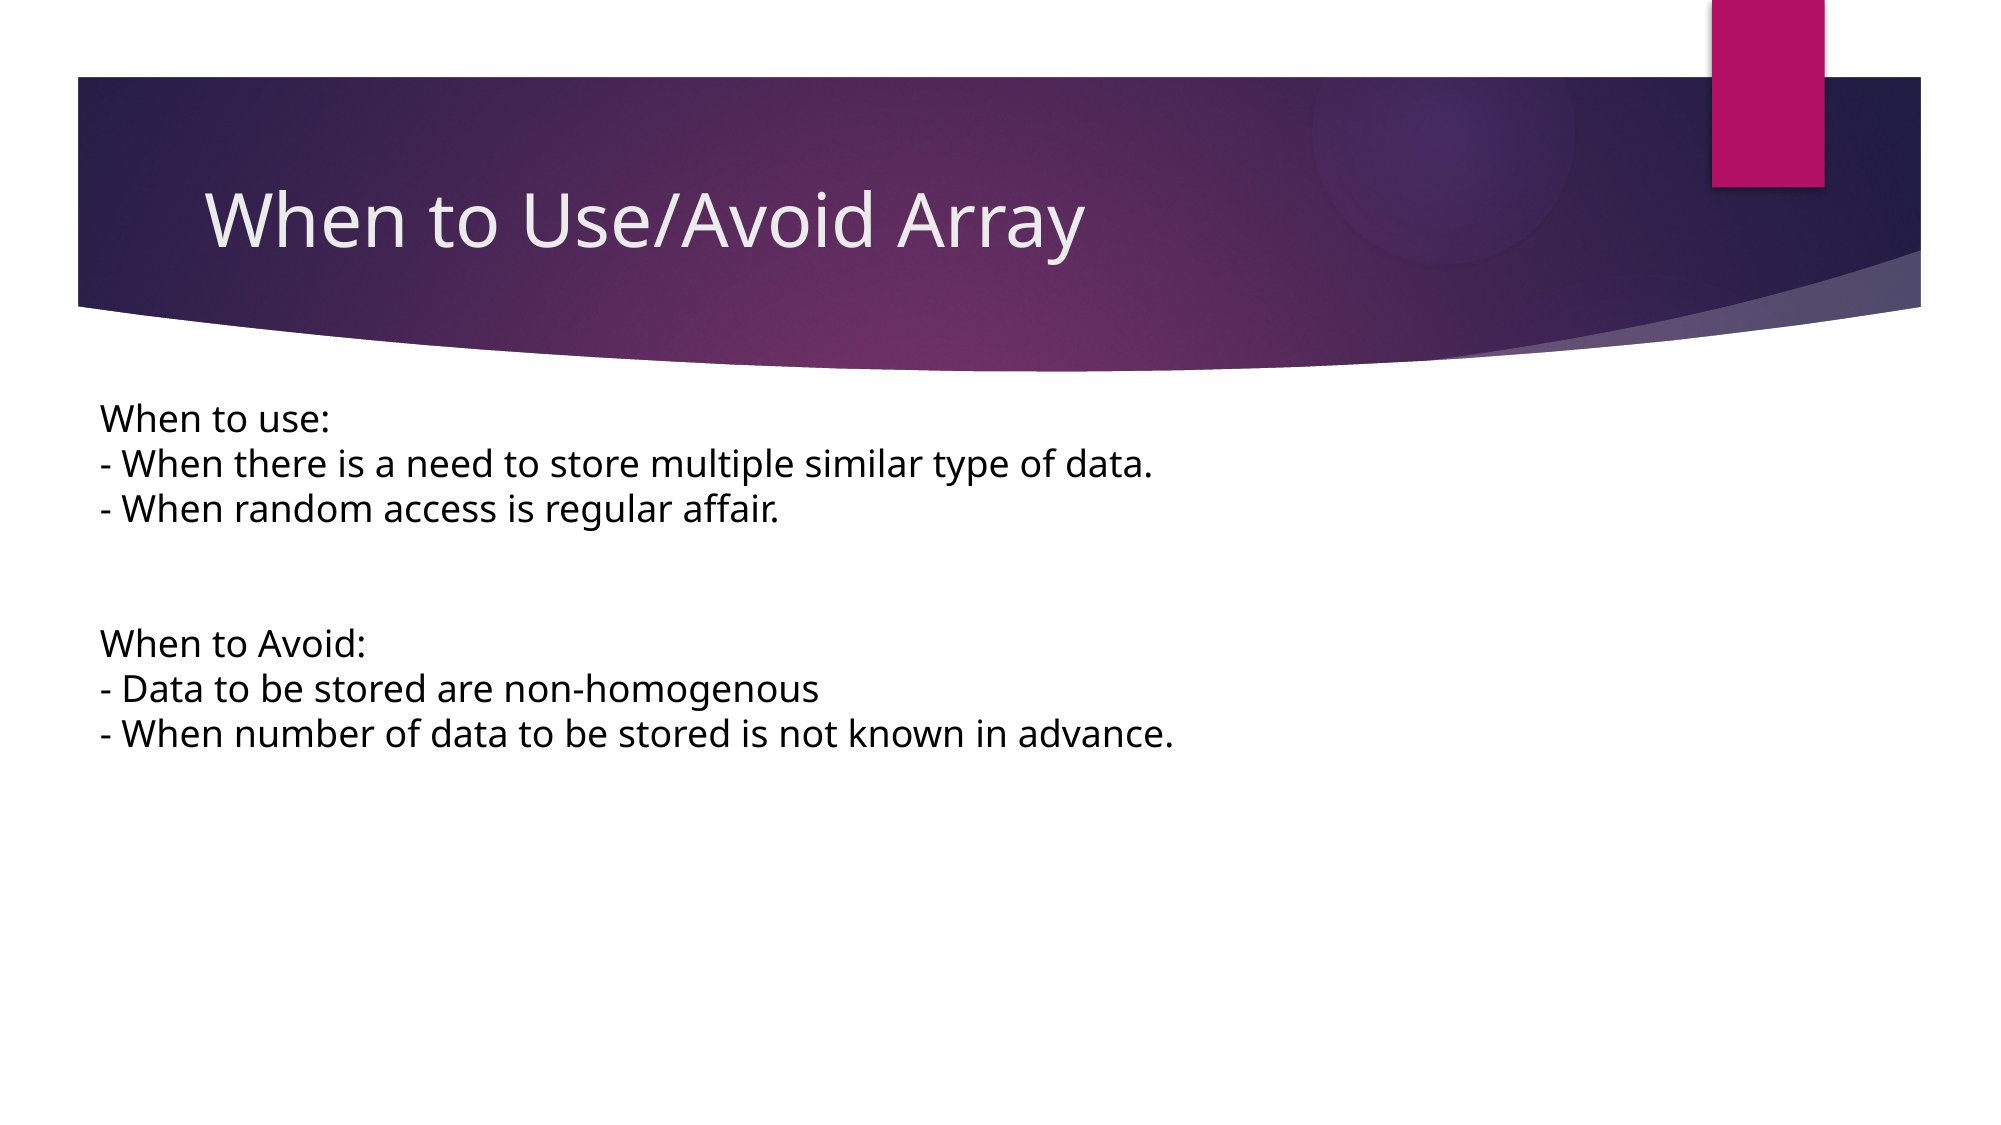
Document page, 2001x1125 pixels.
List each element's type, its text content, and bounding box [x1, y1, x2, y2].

text_box When to use: - When there is a need to store multiple similar type of data. - When random access is regular affair. When to Avoid: - Data to be stored are non-homogenous - When number of data to be stored is not known in advance. [84, 388, 1918, 763]
title When to Use/Avoid Array [189, 159, 1627, 276]
